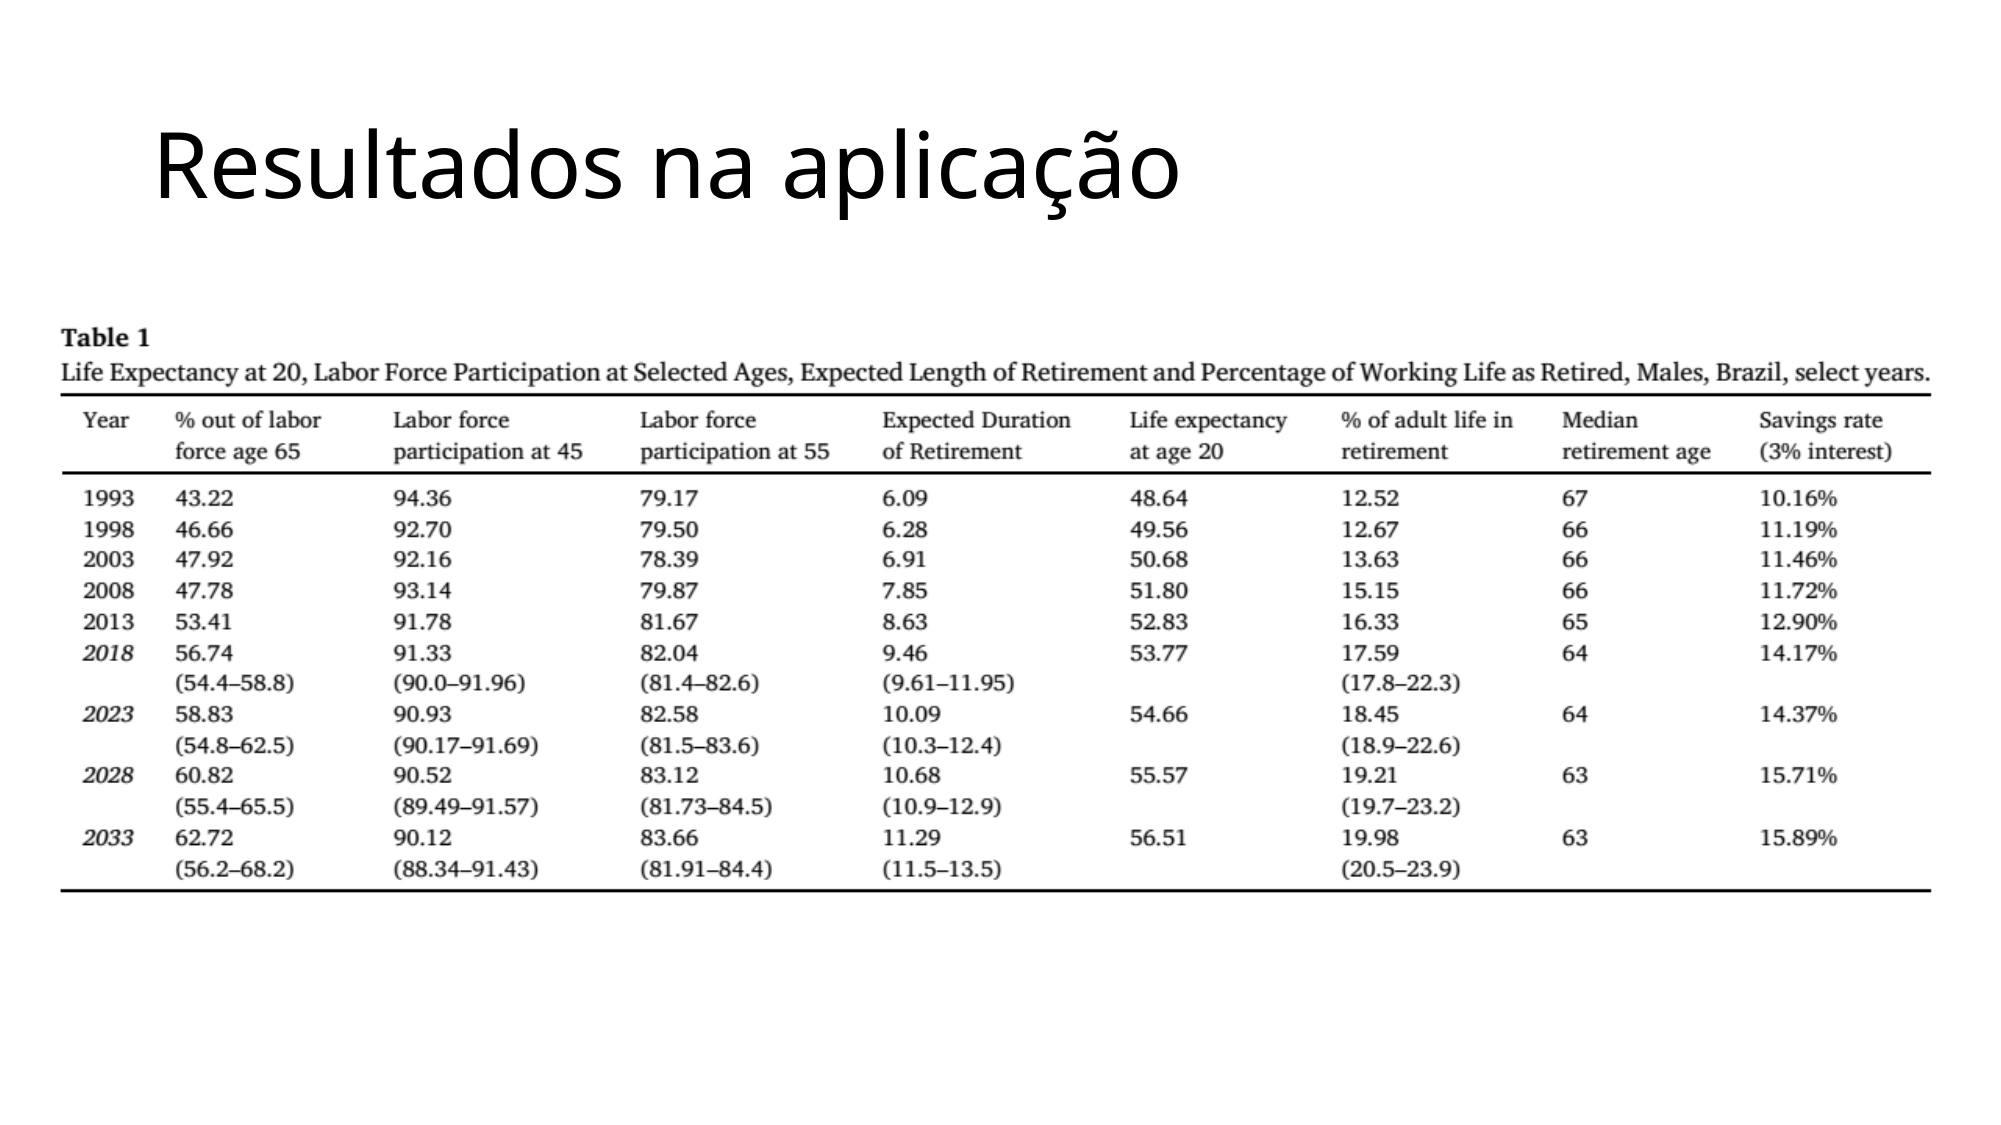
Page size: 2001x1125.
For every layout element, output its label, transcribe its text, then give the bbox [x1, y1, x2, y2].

picture [0, 298, 1997, 952]
title Resultados na aplicação [137, 59, 1863, 278]
